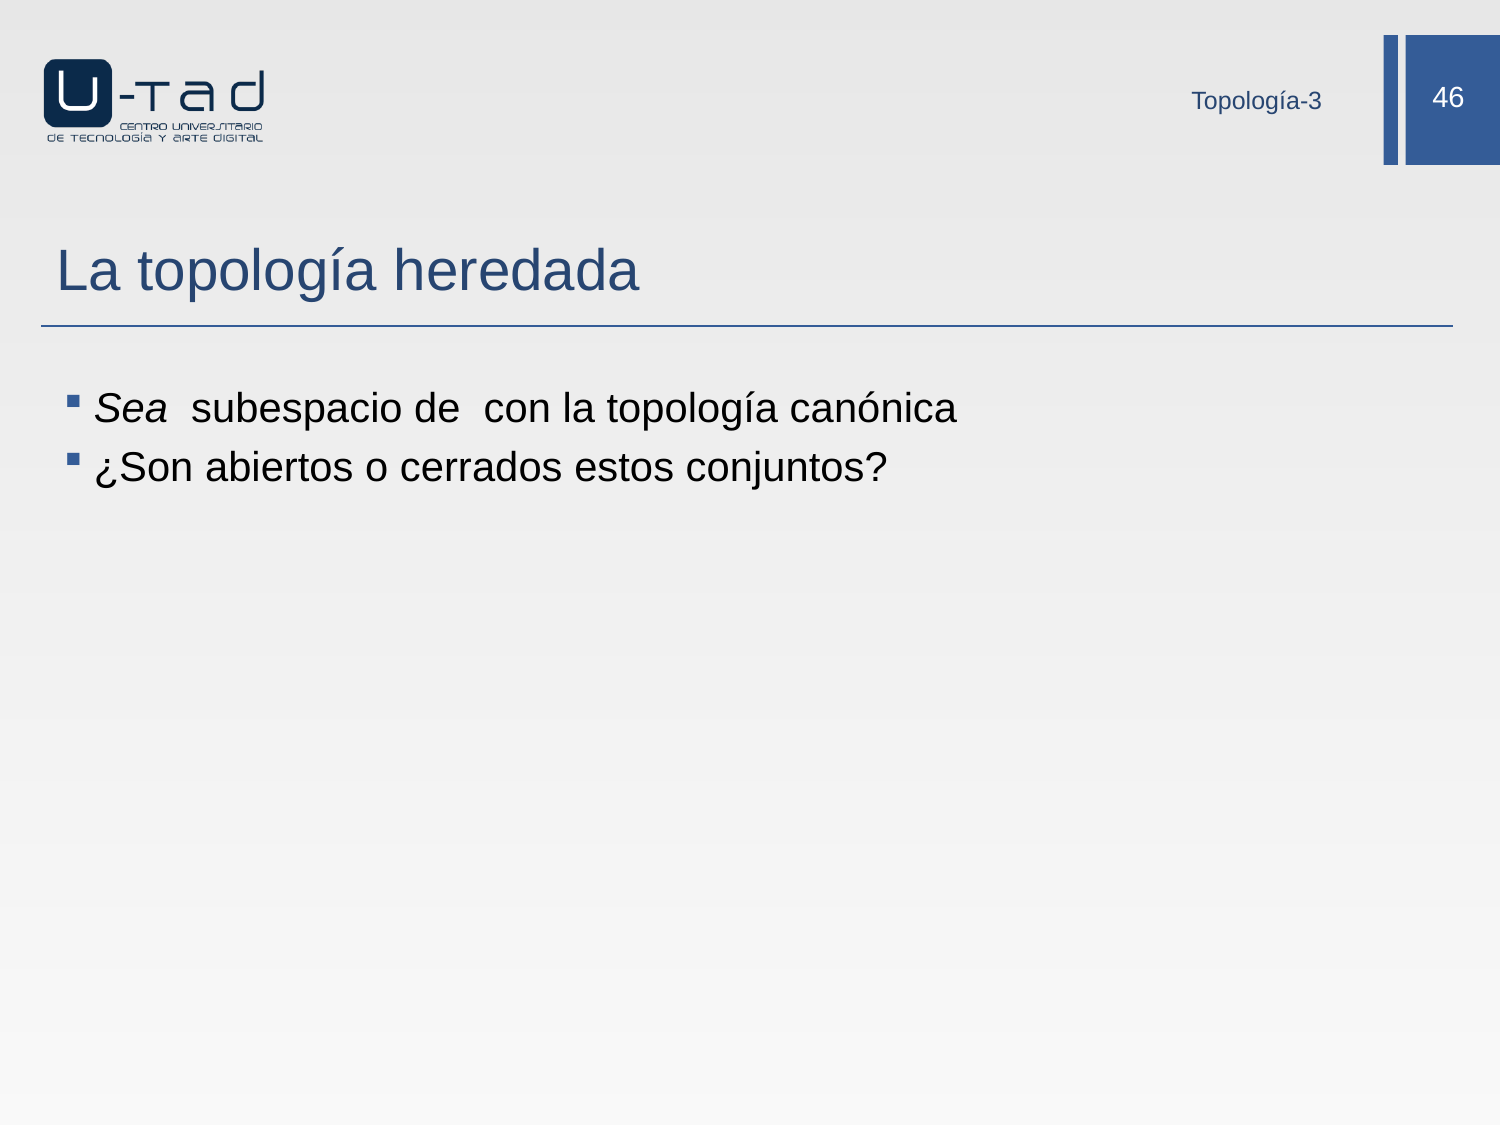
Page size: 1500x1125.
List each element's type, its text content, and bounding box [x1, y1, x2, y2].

title La topología heredada [41, 208, 1453, 327]
footer Topología-3 [747, 78, 1338, 128]
picture [17, 49, 290, 151]
